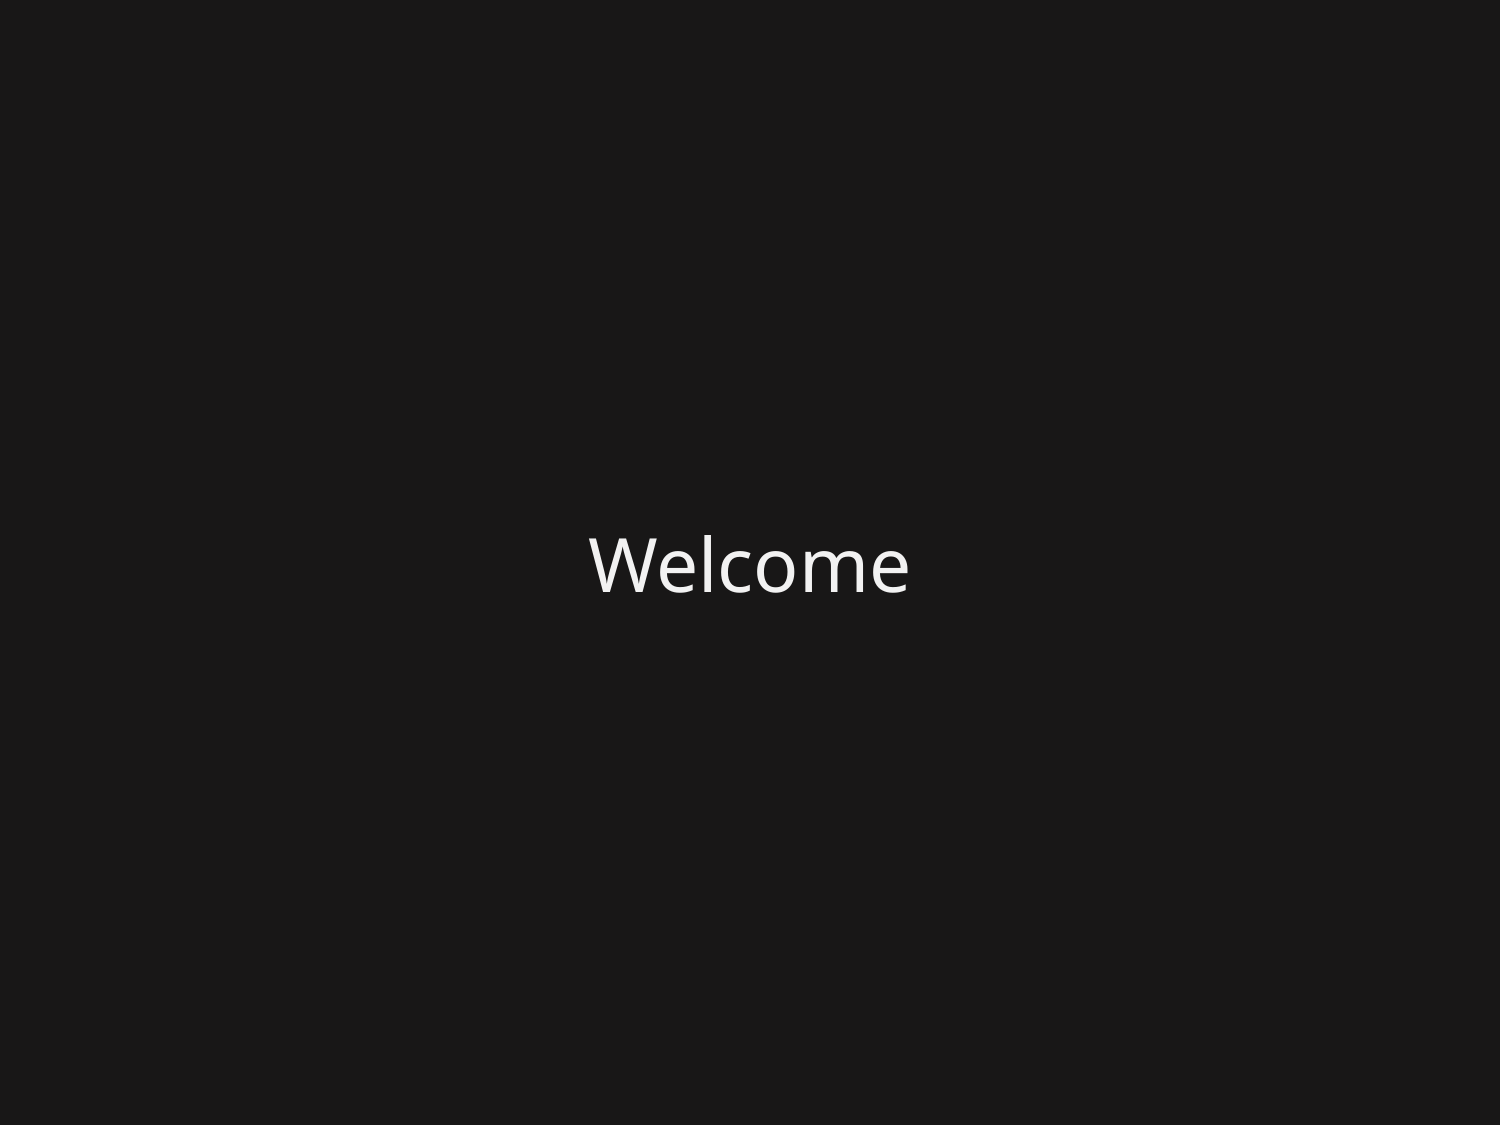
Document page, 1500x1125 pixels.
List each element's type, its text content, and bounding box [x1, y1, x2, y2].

text_box Welcome [573, 510, 927, 615]
